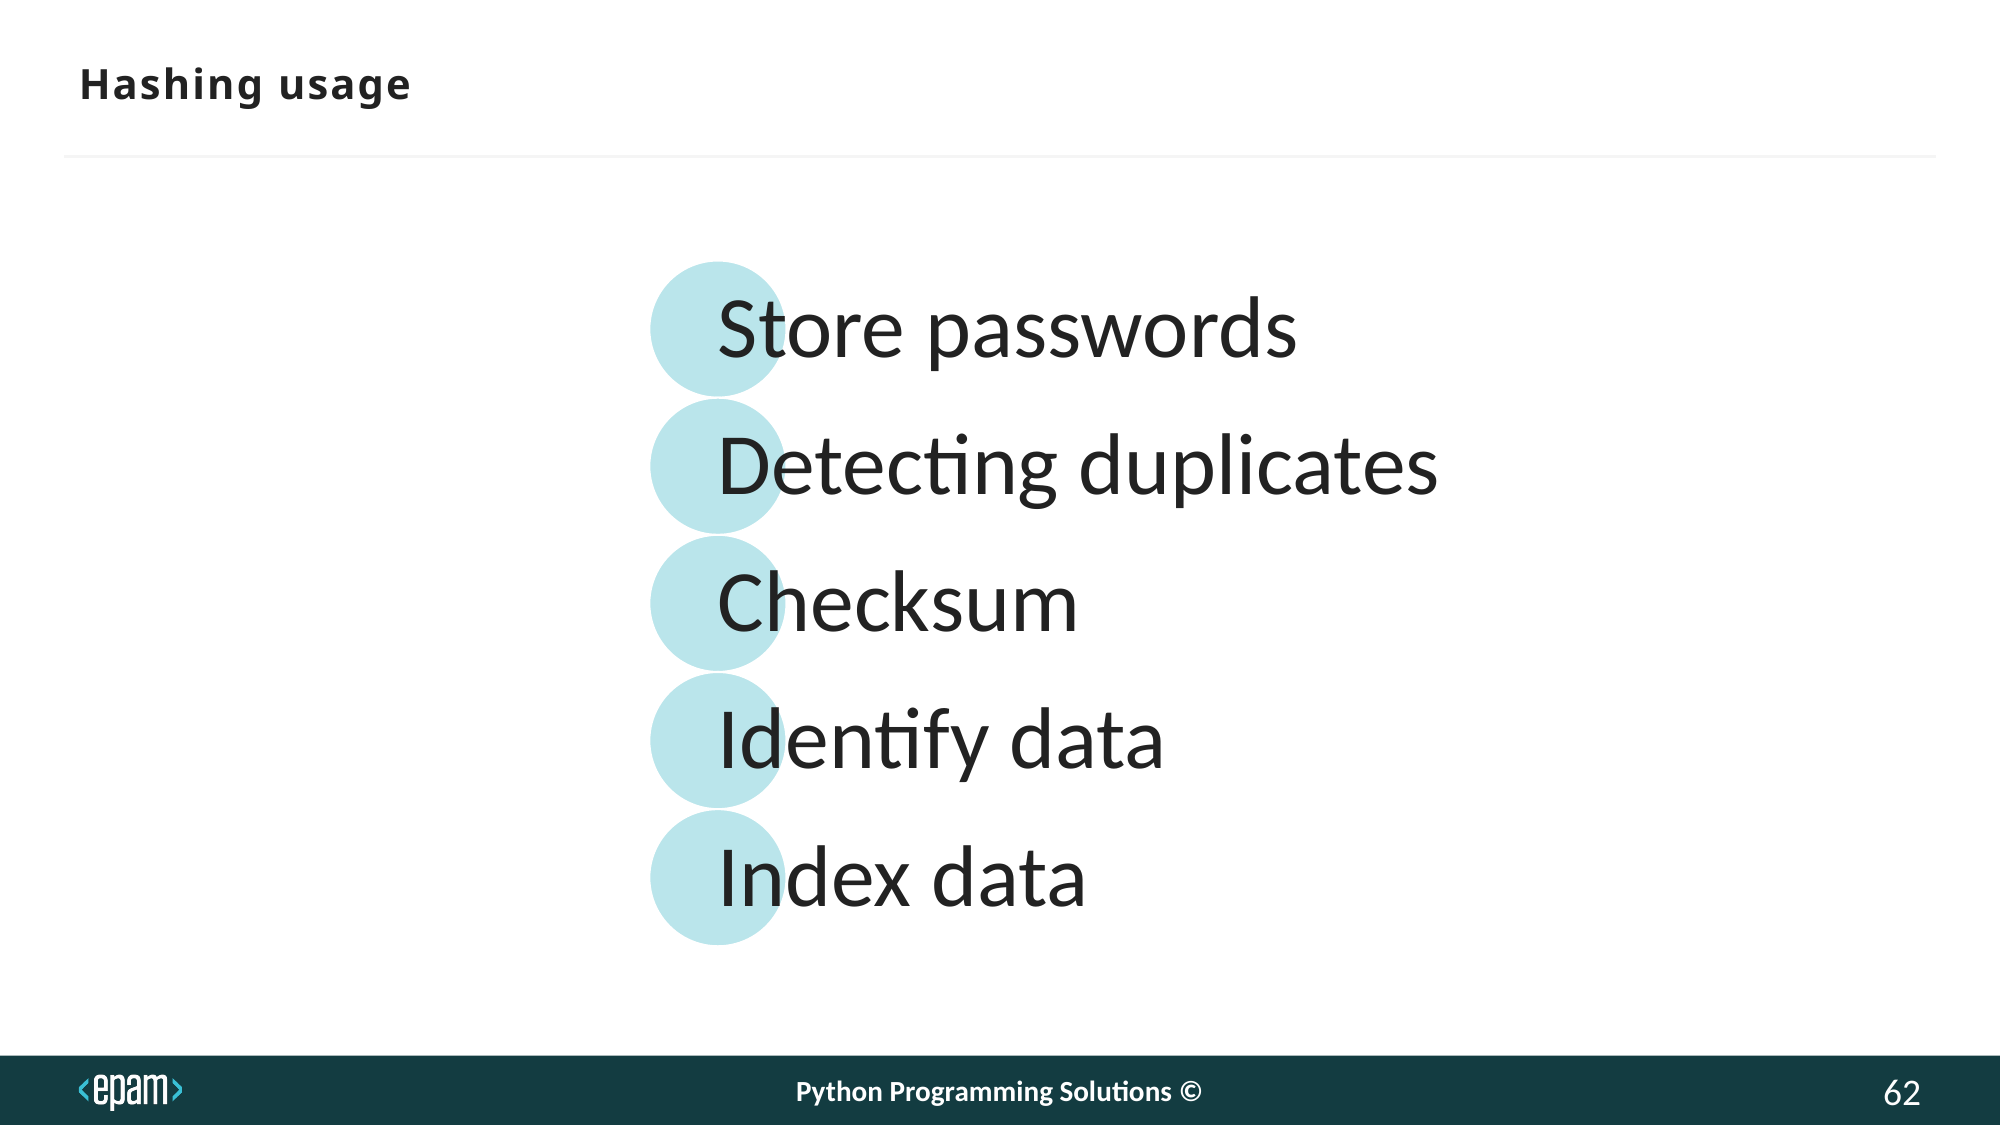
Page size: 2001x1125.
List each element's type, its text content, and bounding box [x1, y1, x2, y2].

title Hashing usage [78, 50, 1922, 116]
text_box Python Programming Solutions © [525, 1055, 1475, 1124]
text_box 62 [1821, 1056, 1922, 1125]
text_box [473, 260, 1589, 947]
